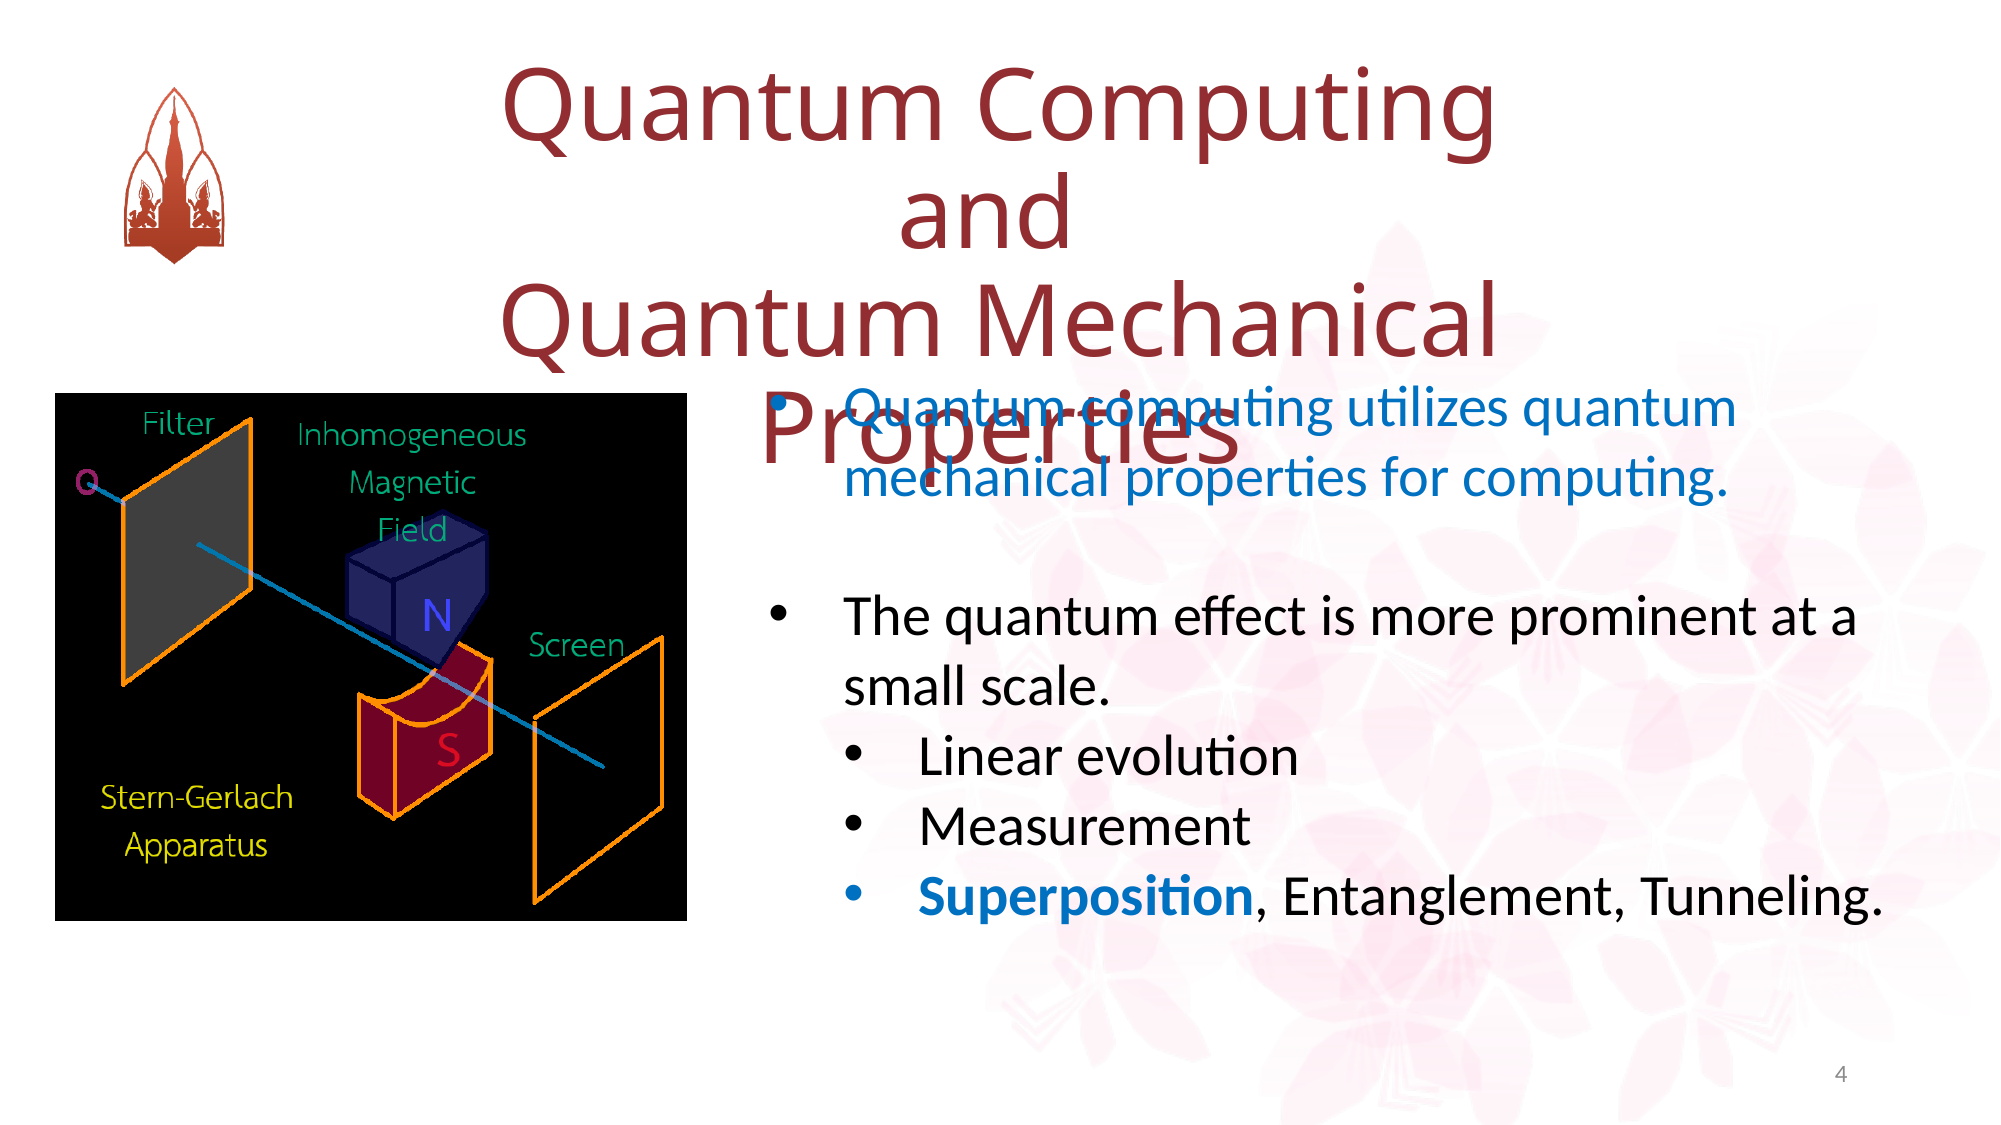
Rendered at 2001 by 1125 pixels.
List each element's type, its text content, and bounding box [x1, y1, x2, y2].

text_box Quantum computing utilizes quantum mechanical properties for computing. The quantum effect is more prominent at a small scale. Linear evolution Measurement Superposition, Entanglement, Tunneling. [753, 360, 1945, 935]
list Quantum Computing and Quantum Mechanical Properties [430, 46, 1570, 274]
picture [55, 393, 687, 921]
picture [113, 78, 232, 276]
slide_number 4 [1412, 1042, 1863, 1103]
picture [772, 159, 2000, 1125]
